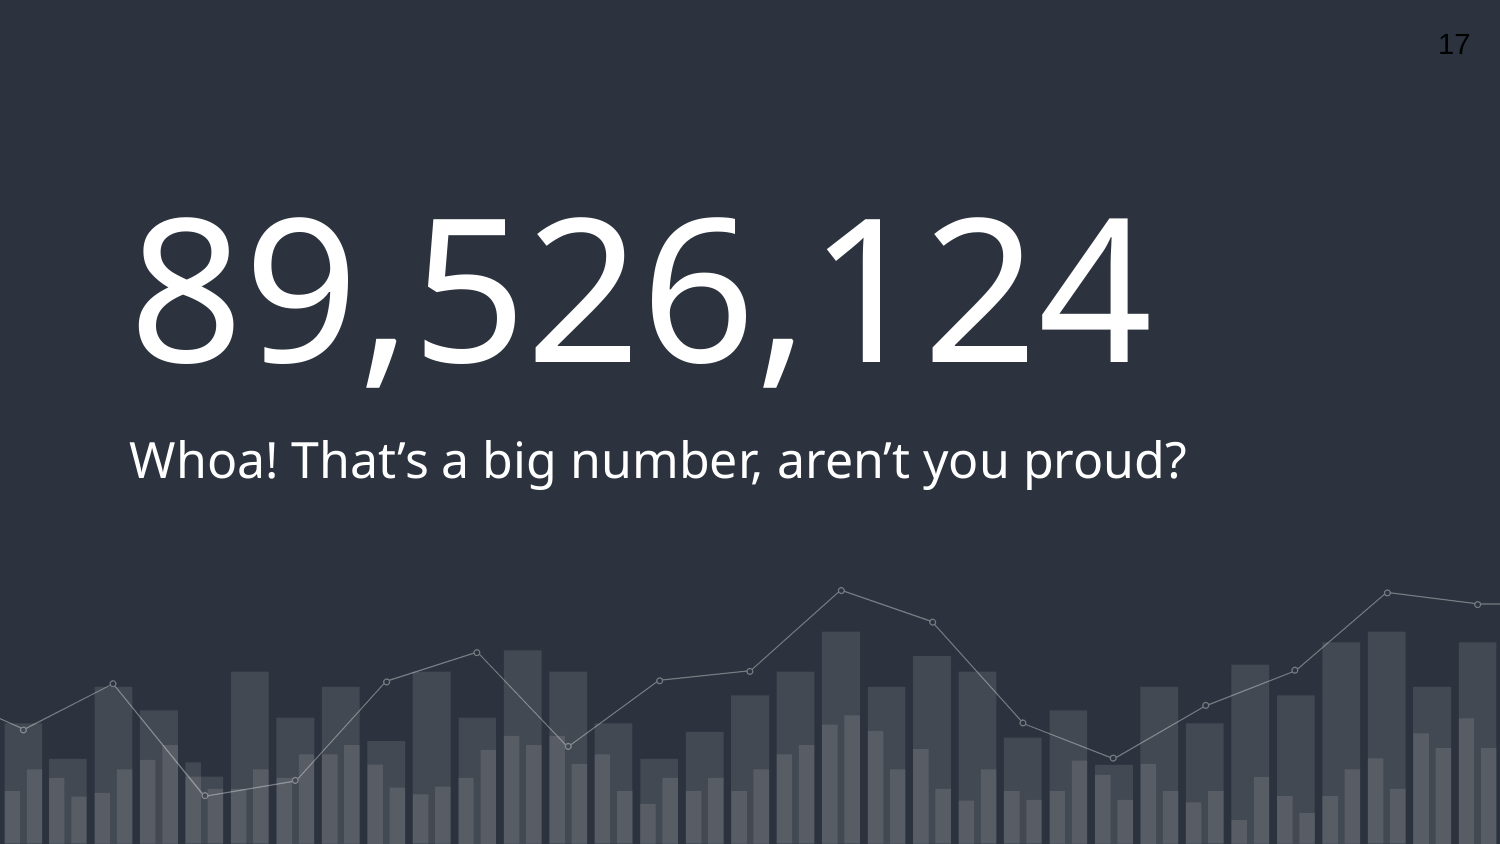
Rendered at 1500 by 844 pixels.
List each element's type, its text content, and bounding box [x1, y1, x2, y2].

title 89,526,124 [115, 147, 1391, 338]
subtitle Whoa! That’s a big number, aren’t you proud? [115, 413, 1391, 543]
slide_number 17 [1408, 0, 1500, 88]
